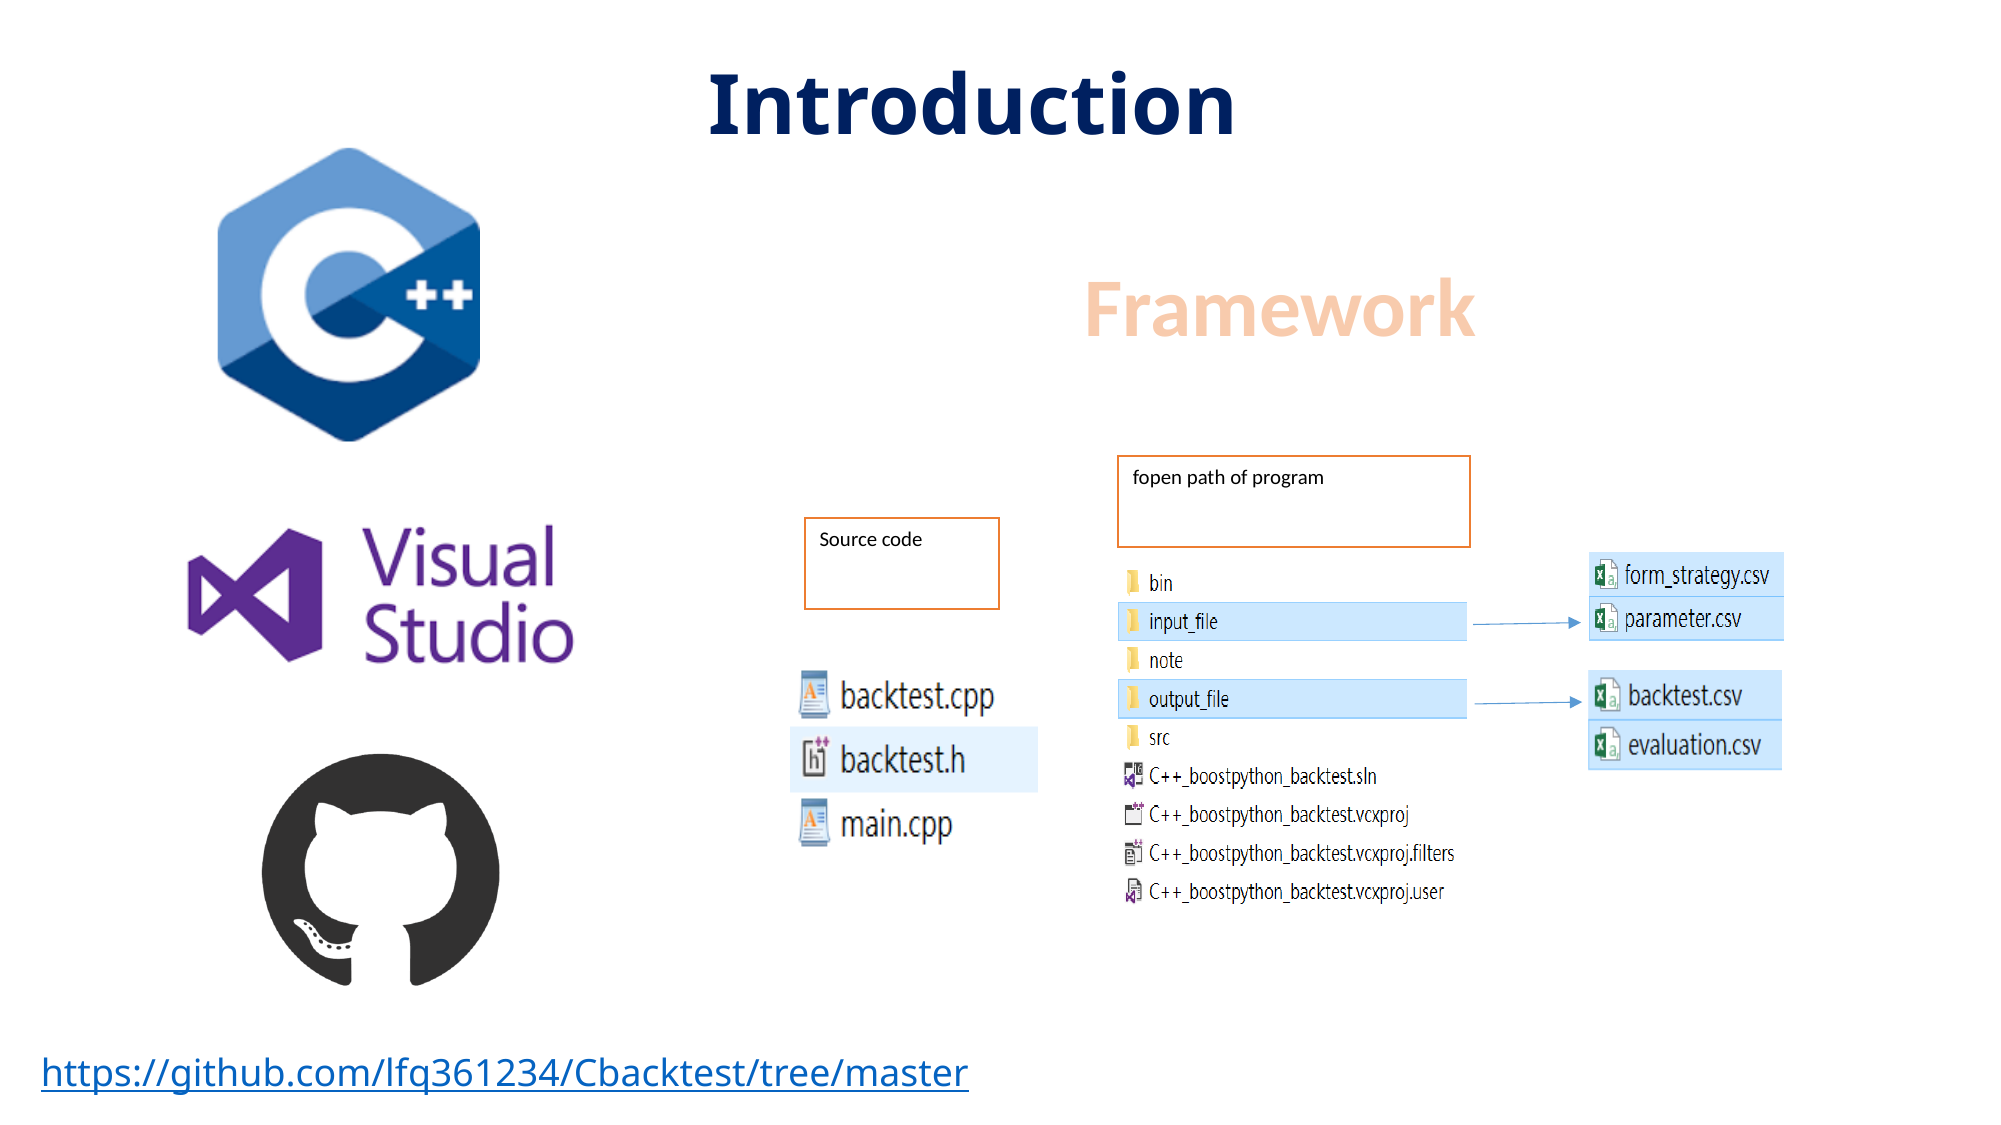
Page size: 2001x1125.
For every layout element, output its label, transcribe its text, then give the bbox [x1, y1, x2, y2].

title Introduction [341, 28, 1606, 187]
text_box https://github.com/lfq361234/Cbacktest/tree/master [26, 1041, 995, 1108]
picture [142, 744, 619, 995]
picture [131, 471, 631, 719]
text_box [790, 455, 1784, 919]
picture [194, 141, 480, 446]
text_box Framework [1038, 245, 1523, 361]
